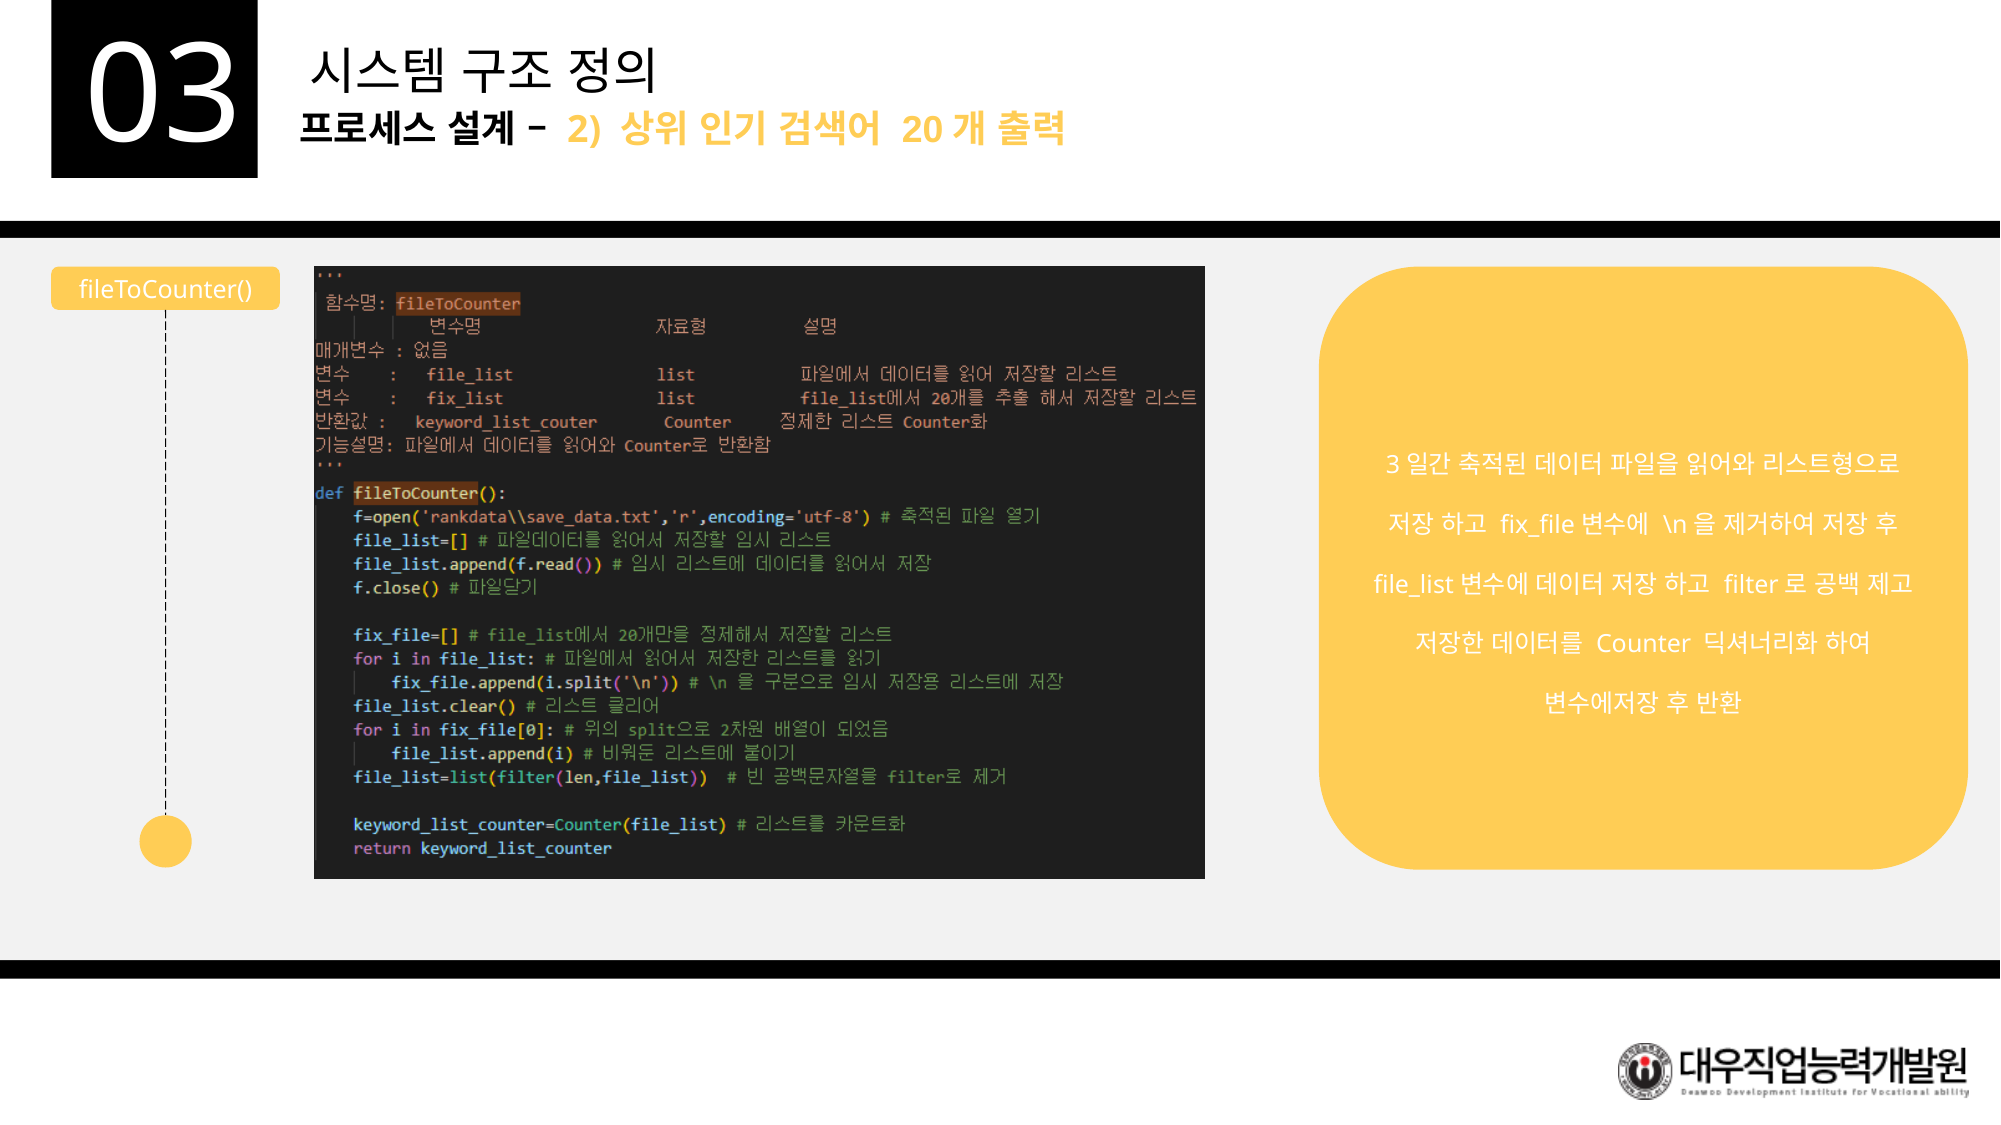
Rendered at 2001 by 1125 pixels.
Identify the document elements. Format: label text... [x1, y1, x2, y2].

text_box [0, 961, 2000, 980]
text_box [0, 237, 2000, 961]
text_box 시스템 구조 정의 [295, 31, 676, 97]
text_box 03 [69, 0, 257, 176]
text_box 프로세스 설계 – 2) 상위 인기 검색어 20개 출력 [284, 97, 1082, 157]
text_box 3일간 축적된 데이터 파일을 읽어와 리스트형으로 저장 하고 fix_file변수에 \n을 제거하여 저장 후 file_list변수에 데이터 저장 하고 filter로 공백 제고 저장한 데이터를 Counter 딕셔너리화 하여 변수에저장 후 반환 [1317, 265, 1970, 871]
text_box [138, 814, 193, 869]
picture [1618, 1043, 1969, 1100]
text_box [50, 0, 259, 179]
text_box fileToCounter() [50, 265, 281, 311]
text_box [0, 220, 2000, 237]
picture [314, 266, 1205, 879]
